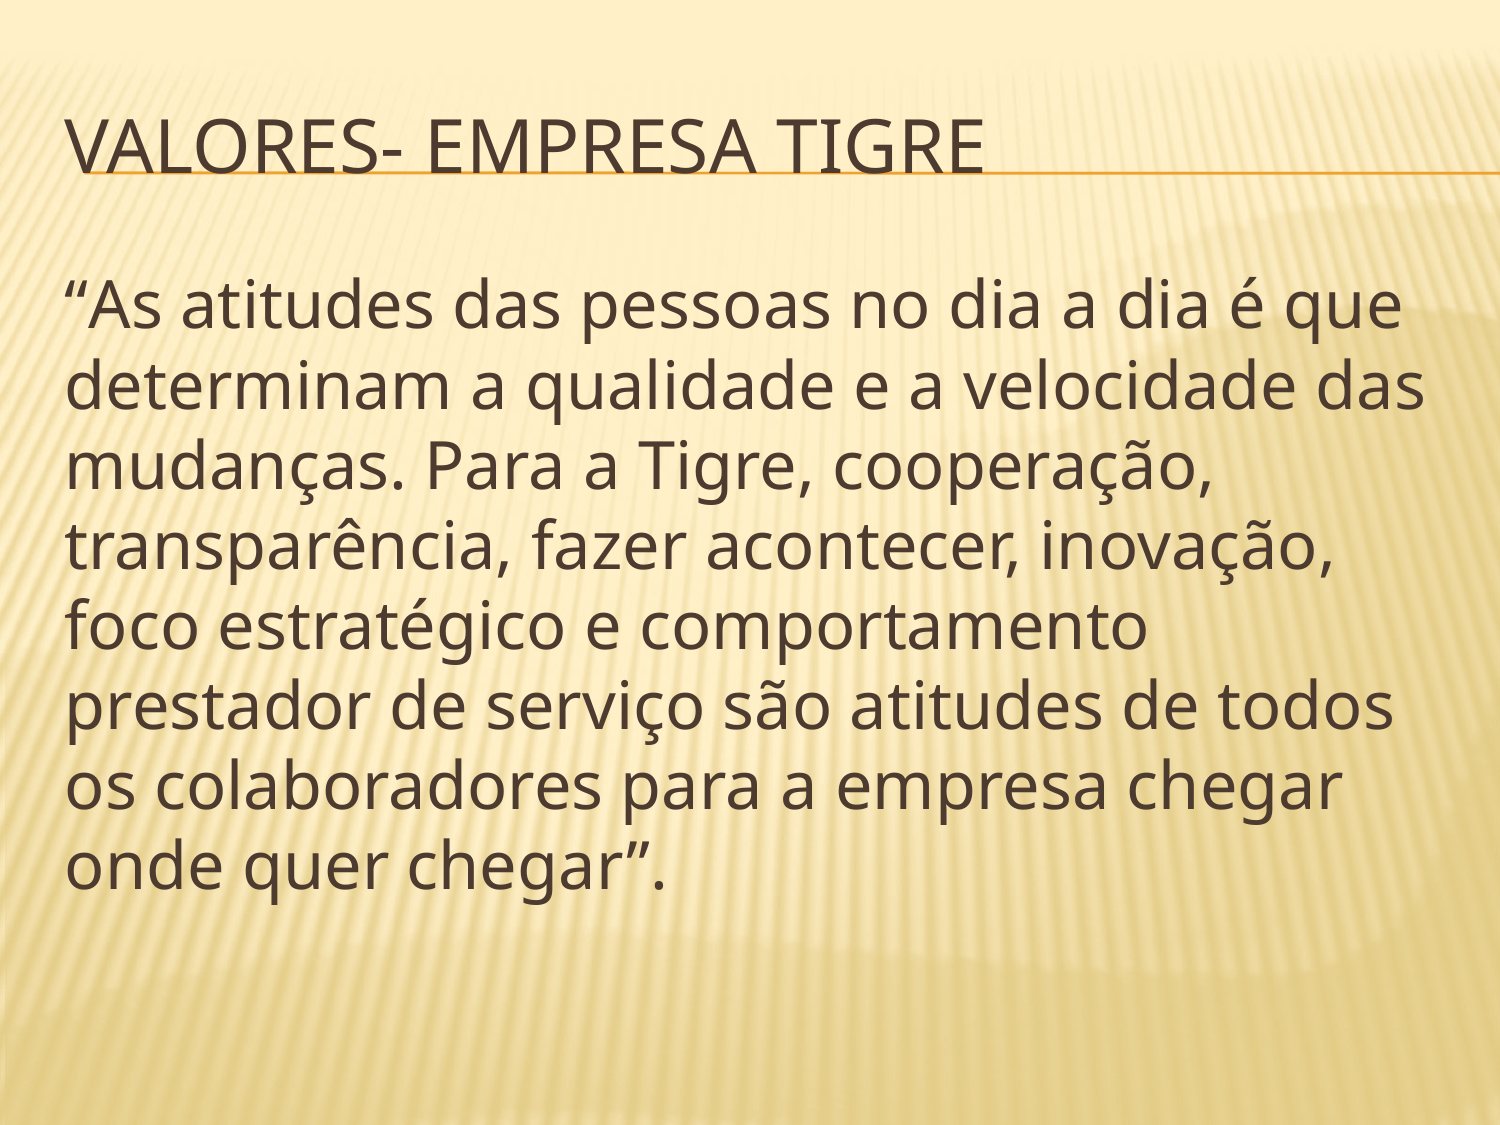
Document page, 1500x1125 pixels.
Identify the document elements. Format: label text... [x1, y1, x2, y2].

title Valores- empresa tigre [50, 75, 1475, 213]
list “As atitudes das pessoas no dia a dia é que determinam a qualidade e a velocidade das mudanças. Para a Tigre, cooperação, transparência, fazer acontecer, inovação, foco estratégico e comportamento prestador de serviço são atitudes de todos os colaboradores para a empresa chegar onde quer chegar”. [50, 254, 1475, 998]
